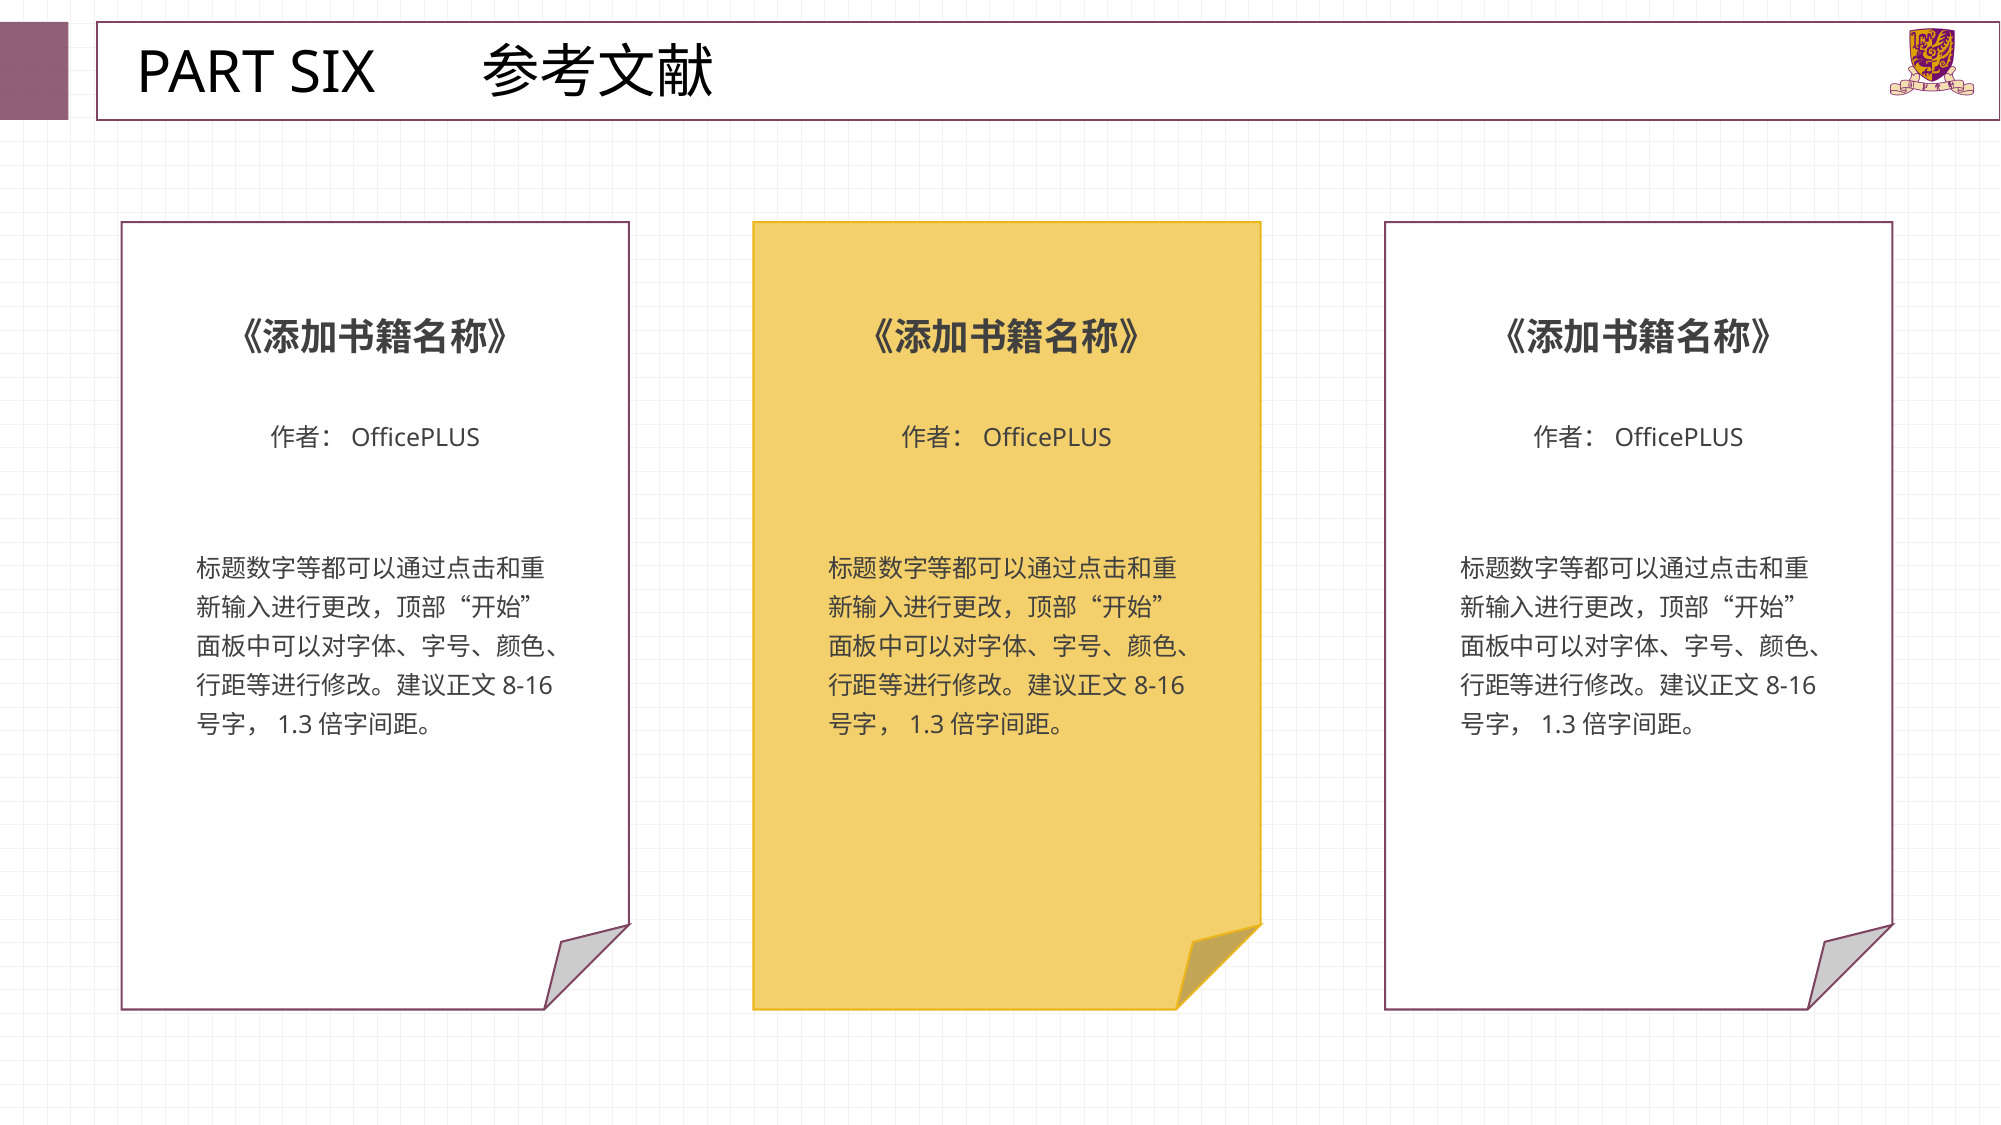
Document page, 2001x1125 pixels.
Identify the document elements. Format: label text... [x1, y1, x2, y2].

text_box [1384, 221, 1896, 1011]
text_box 标题数字等都可以通过点击和重新输入进行更改，顶部“开始”面板中可以对字体、字号、颜色、行距等进行修改。建议正文8-16号字，1.3倍字间距。 [1445, 536, 1833, 746]
text_box 《添加书籍名称》 [210, 291, 541, 365]
text_box 标题数字等都可以通过点击和重新输入进行更改，顶部“开始”面板中可以对字体、字号、颜色、行距等进行修改。建议正文8-16号字，1.3倍字间距。 [813, 536, 1201, 746]
text_box 作者：OfficePLUS [887, 404, 1127, 459]
text_box [120, 221, 633, 1011]
text_box 作者：OfficePLUS [255, 404, 496, 459]
text_box PART SIX 参考文献 [121, 34, 921, 122]
text_box 作者：OfficePLUS [1518, 404, 1759, 459]
text_box [752, 221, 1264, 1011]
text_box 标题数字等都可以通过点击和重新输入进行更改，顶部“开始”面板中可以对字体、字号、颜色、行距等进行修改。建议正文8-16号字，1.3倍字间距。 [181, 536, 569, 746]
text_box 《添加书籍名称》 [1473, 291, 1804, 365]
picture [1864, 25, 2000, 122]
text_box 《添加书籍名称》 [842, 291, 1172, 365]
